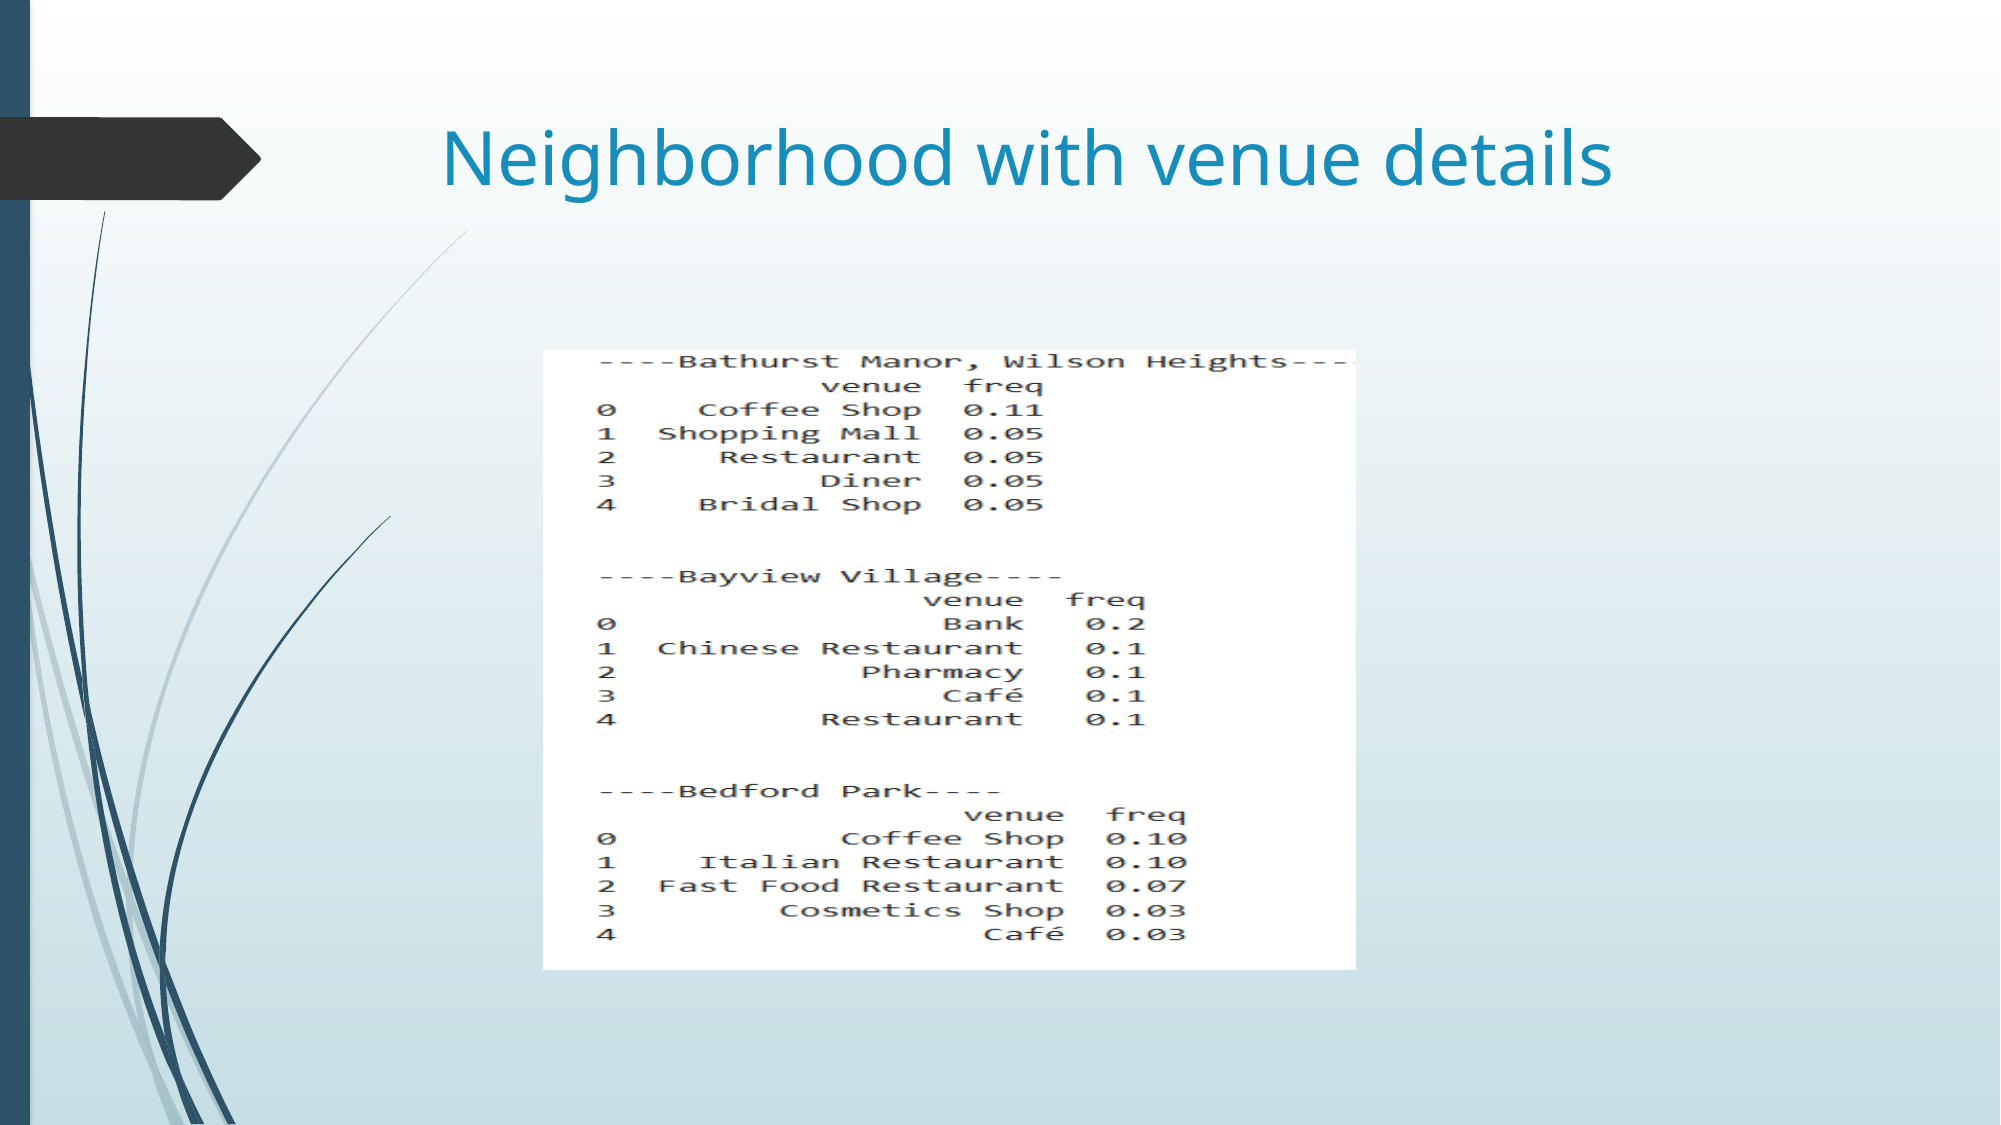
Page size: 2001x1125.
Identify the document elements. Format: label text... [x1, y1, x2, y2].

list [542, 349, 1356, 971]
title Neighborhood with venue details [425, 102, 1888, 313]
